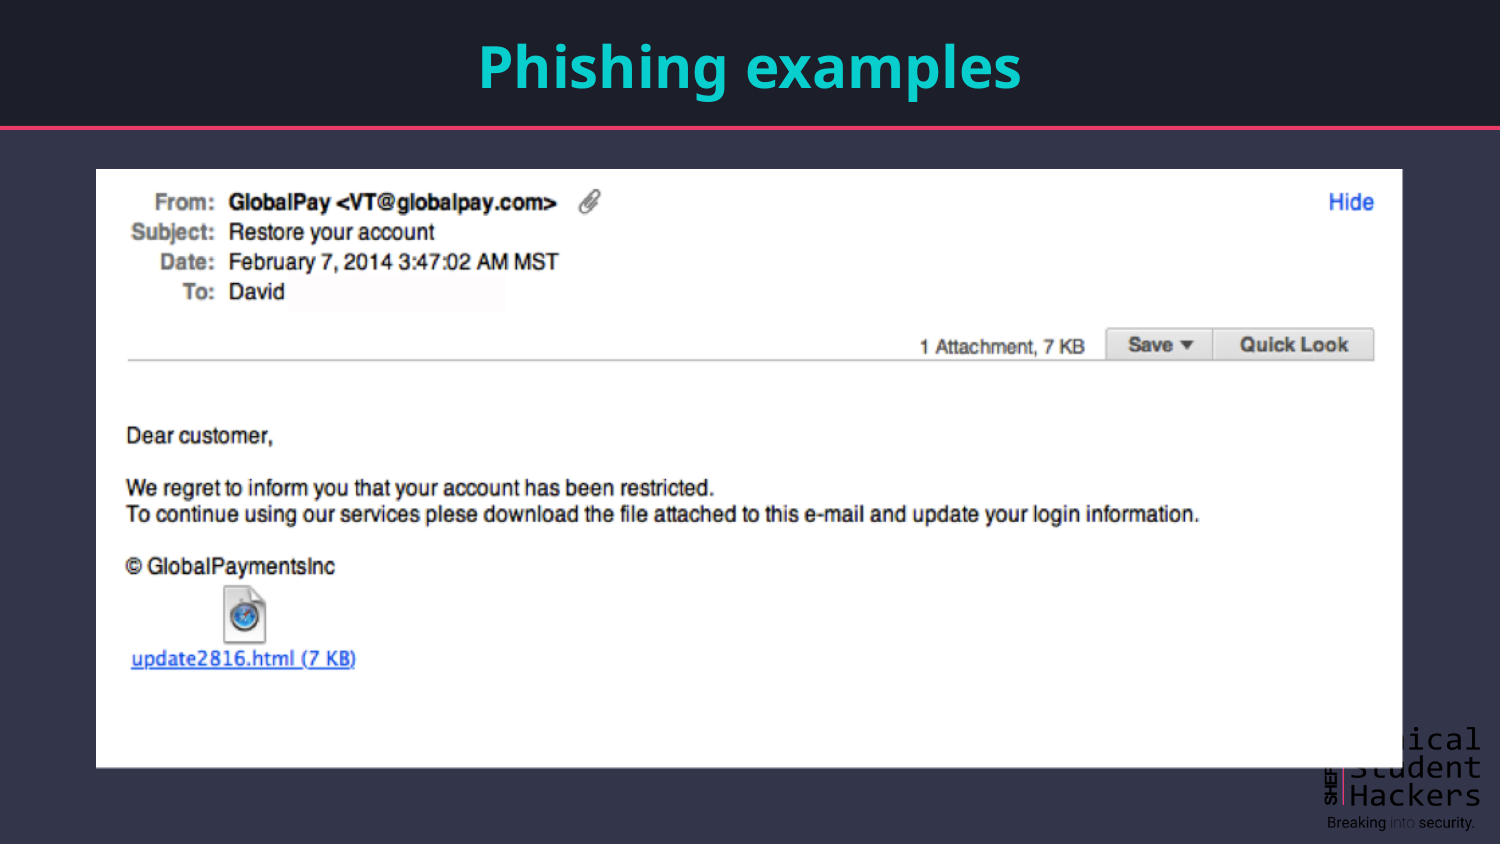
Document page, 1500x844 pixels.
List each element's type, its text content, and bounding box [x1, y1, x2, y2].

picture [96, 169, 1500, 844]
title Phishing examples [141, 15, 1359, 111]
